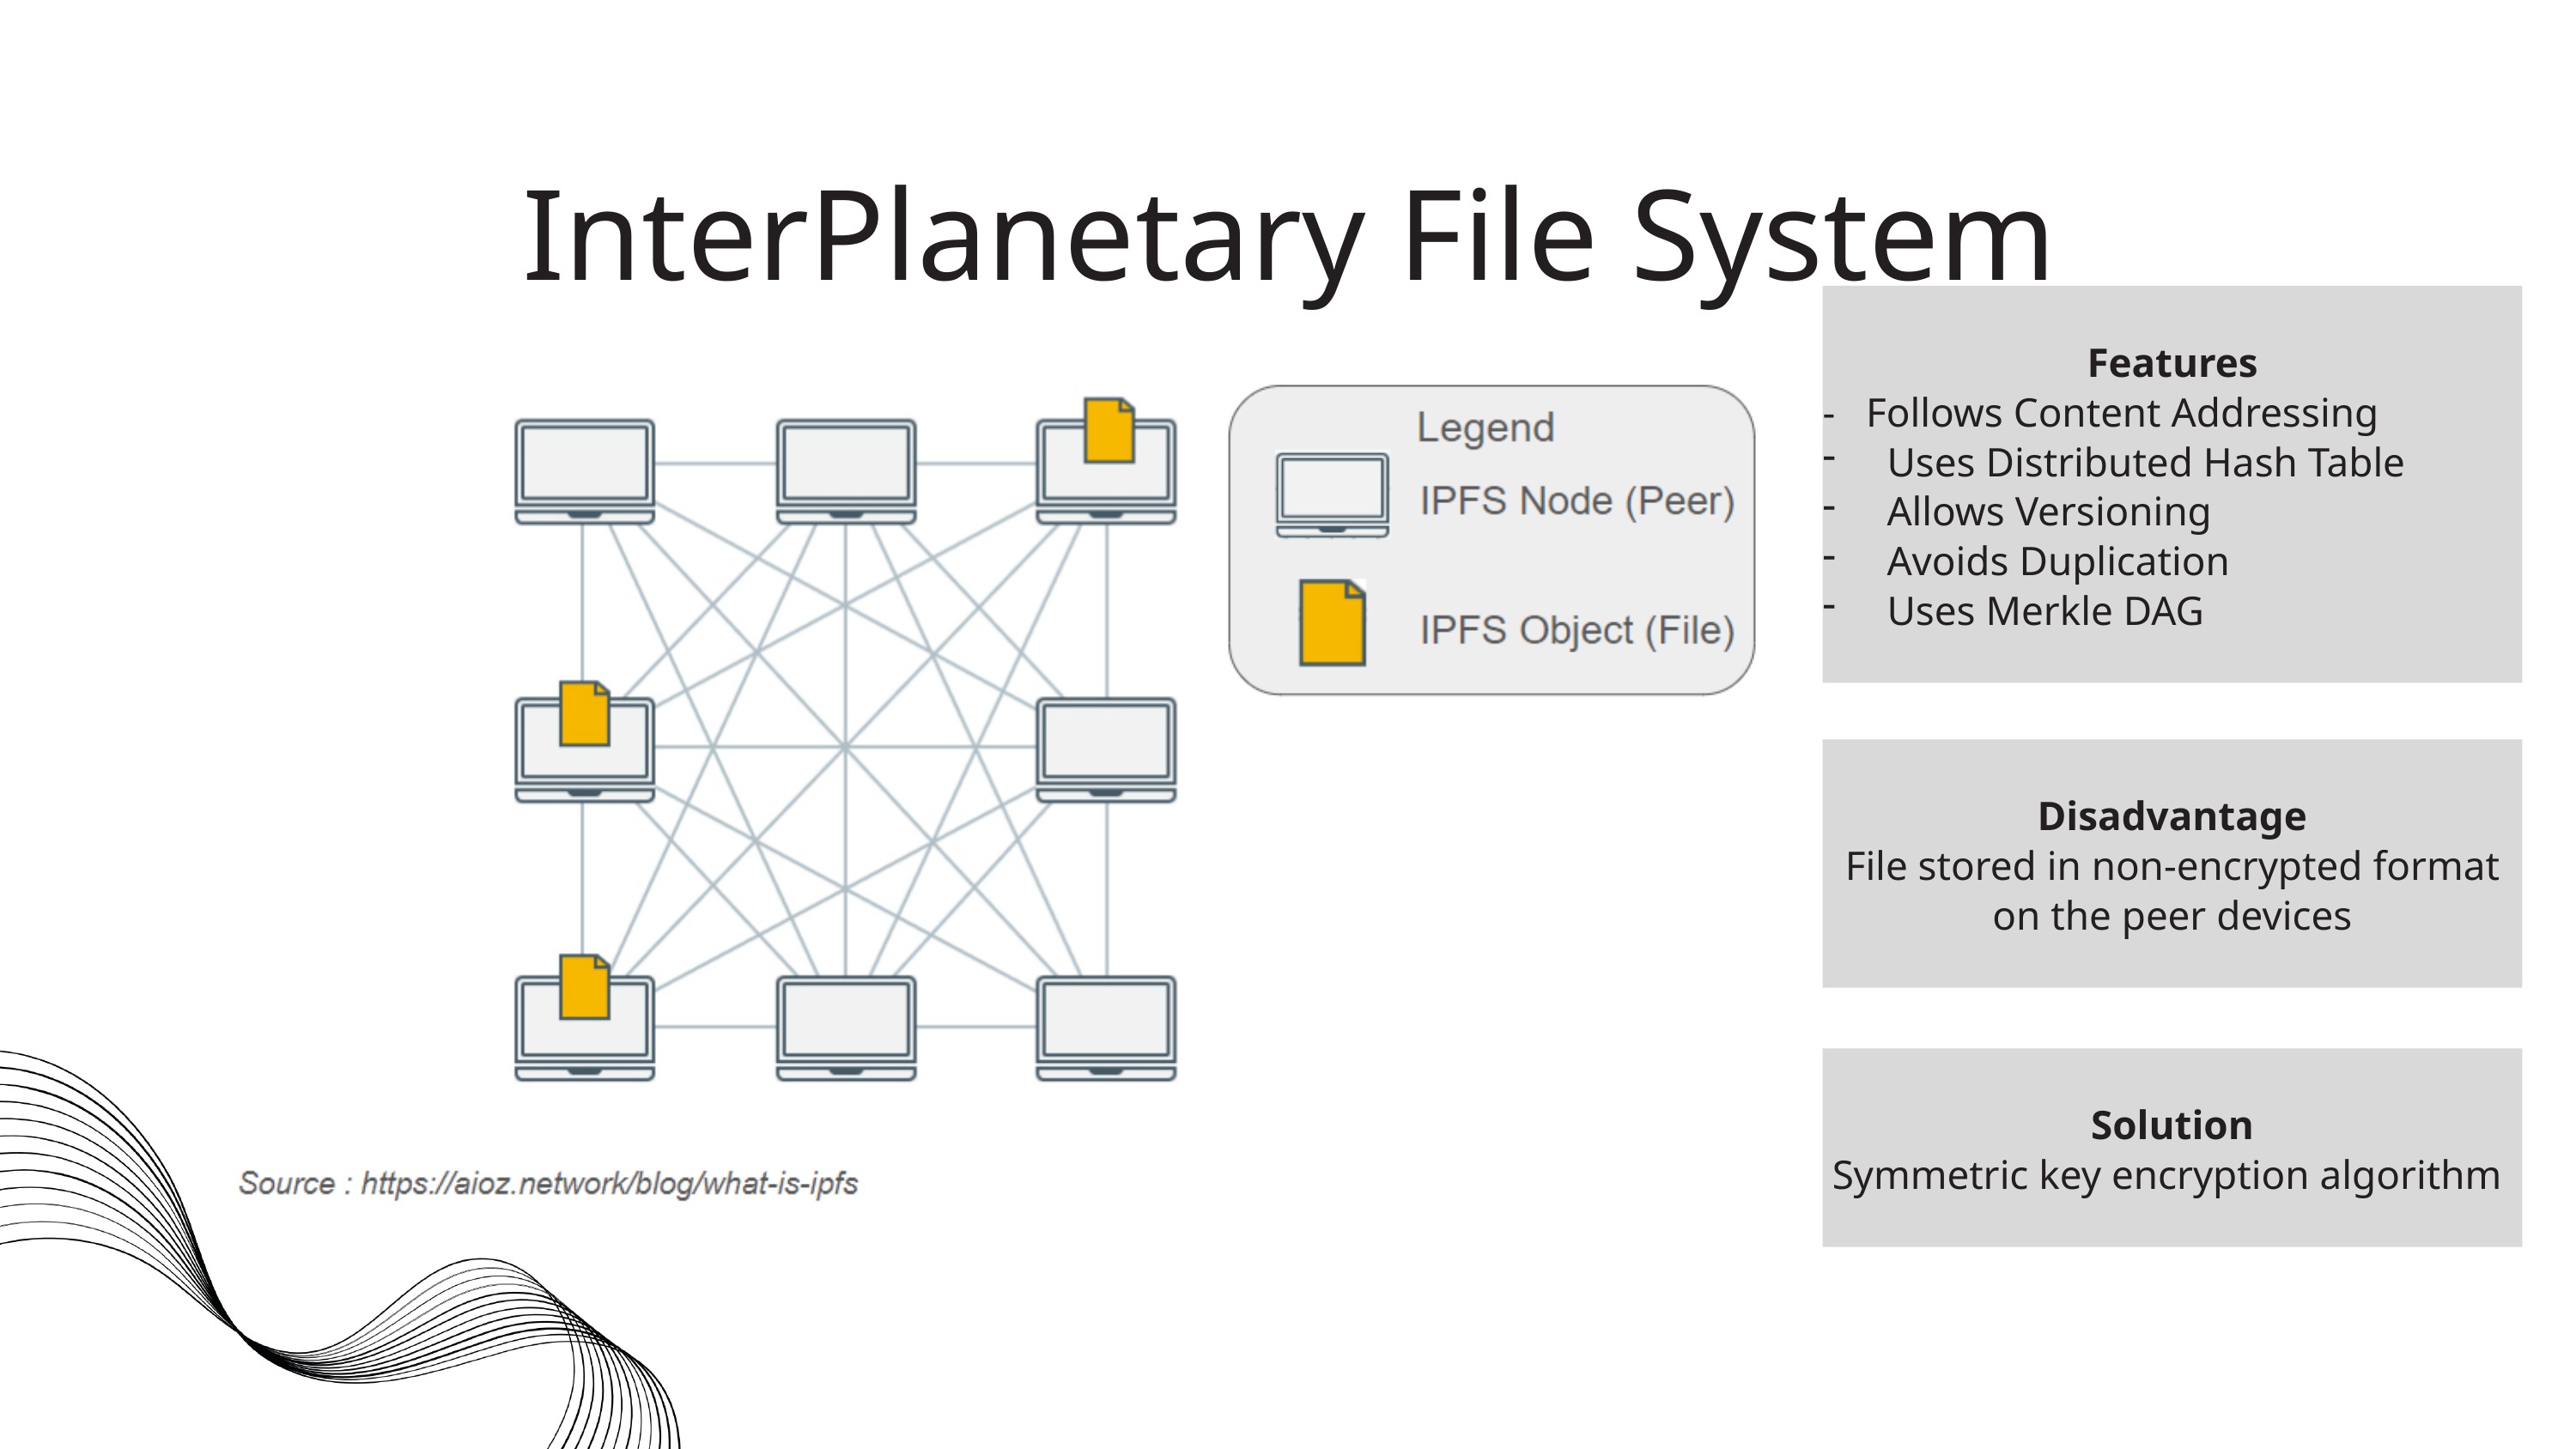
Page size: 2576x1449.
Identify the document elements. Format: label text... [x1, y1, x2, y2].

text_box Disadvantage File stored in non-encrypted format on the peer devices [1822, 739, 2523, 988]
text_box Features - Follows Content Addressing Uses Distributed Hash Table Allows Versioning Avoids Duplication Uses Merkle DAG [1822, 285, 2523, 683]
text_box Solution Symmetric key encryption algorithm [1822, 1048, 2523, 1247]
text_box [0, 1034, 682, 1449]
text_box InterPlanetary File System [301, 58, 2278, 306]
picture [225, 359, 1777, 1208]
